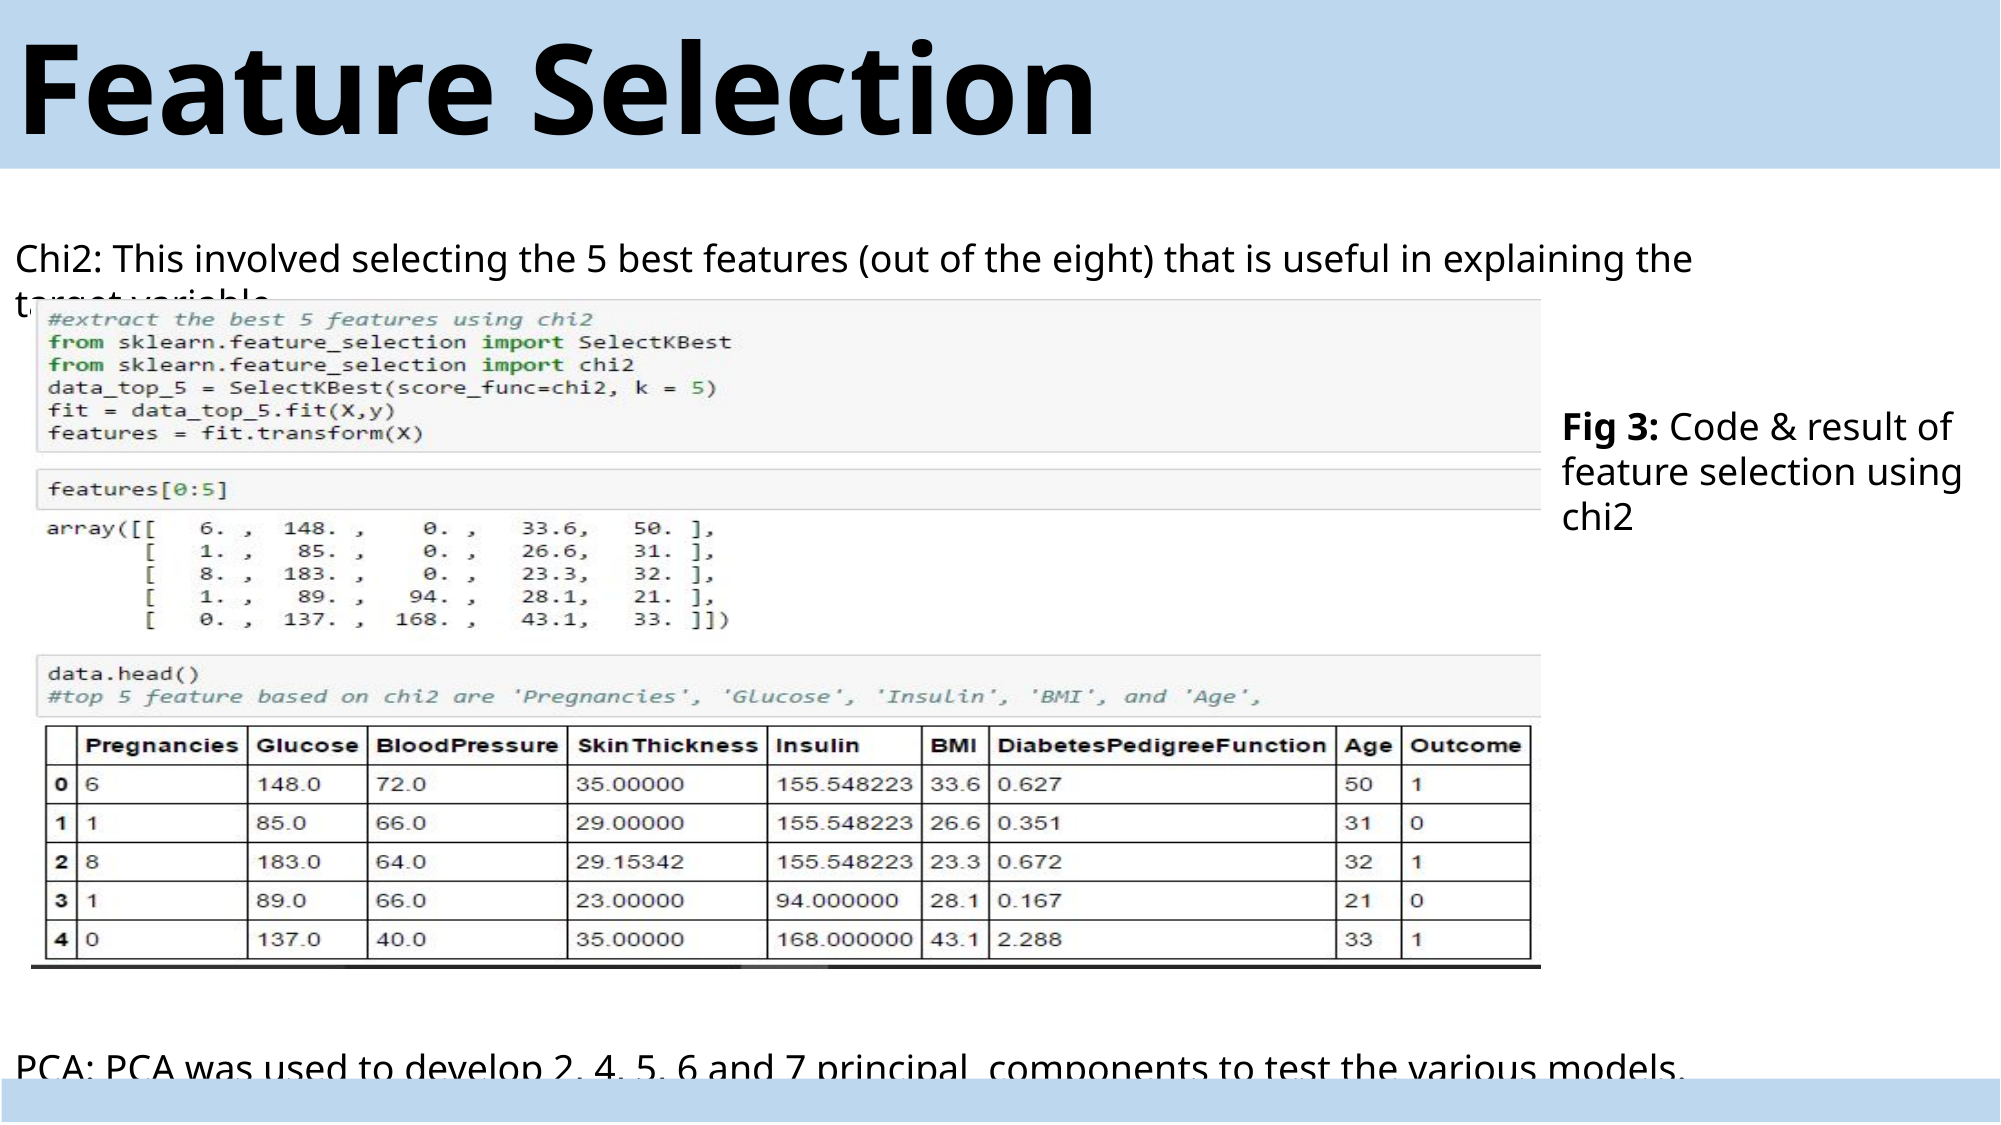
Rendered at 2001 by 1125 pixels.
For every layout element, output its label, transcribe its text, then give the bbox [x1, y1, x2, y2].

text_box Fig 3: Code & result of feature selection using chi2 [1546, 395, 1989, 546]
text_box Chi2: This involved selecting the 5 best features (out of the eight) that is useful in explaining the target variable. PCA: PCA was used to develop 2, 4, 5, 6 and 7 principal components to test the various models. [0, 227, 1822, 1098]
picture [31, 299, 1541, 969]
text_box [1, 1078, 2000, 1122]
text_box Feature Selection [0, 0, 2000, 169]
